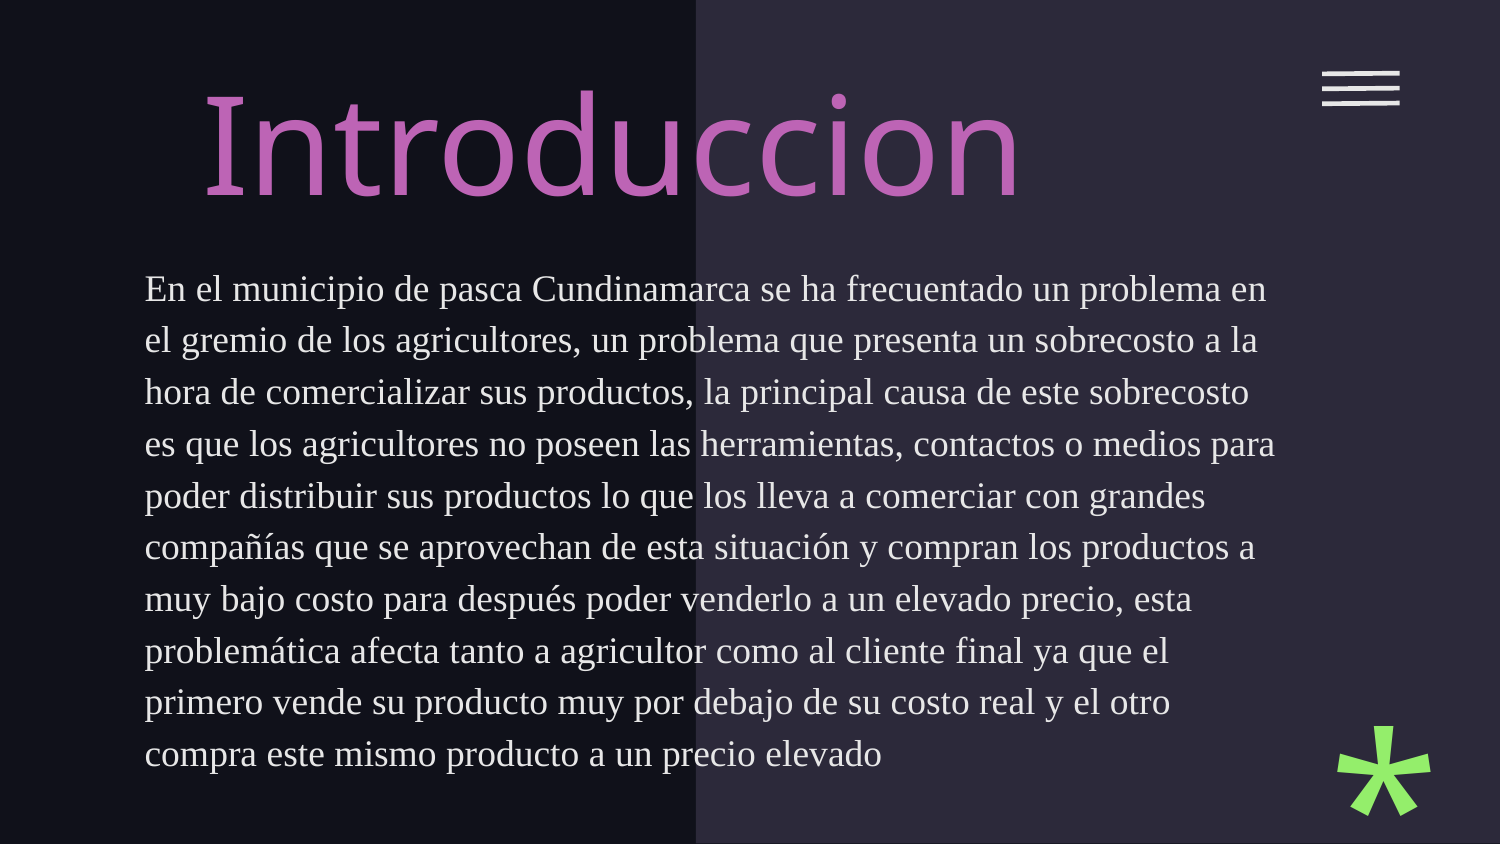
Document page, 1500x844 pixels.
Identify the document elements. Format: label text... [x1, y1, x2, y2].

subtitle En el municipio de pasca Cundinamarca se ha frecuentado un problema en el gremio de los agricultores, un problema que presenta un sobrecosto a la hora de comercializar sus productos, la principal causa de este sobrecosto es que los agricultores no poseen las herramientas, contactos o medios para poder distribuir sus productos lo que los lleva a comerciar con grandes compañías que se aprovechan de esta situación y compran los productos a muy bajo costo para después poder venderlo a un elevado precio, esta problemática afecta tanto a agricultor como al cliente final ya que el primero vende su producto muy por debajo de su costo real y el otro compra este mismo producto a un precio elevado [129, 241, 1300, 761]
title Introduccion [187, 72, 1358, 238]
text_box * [1314, 663, 1400, 794]
